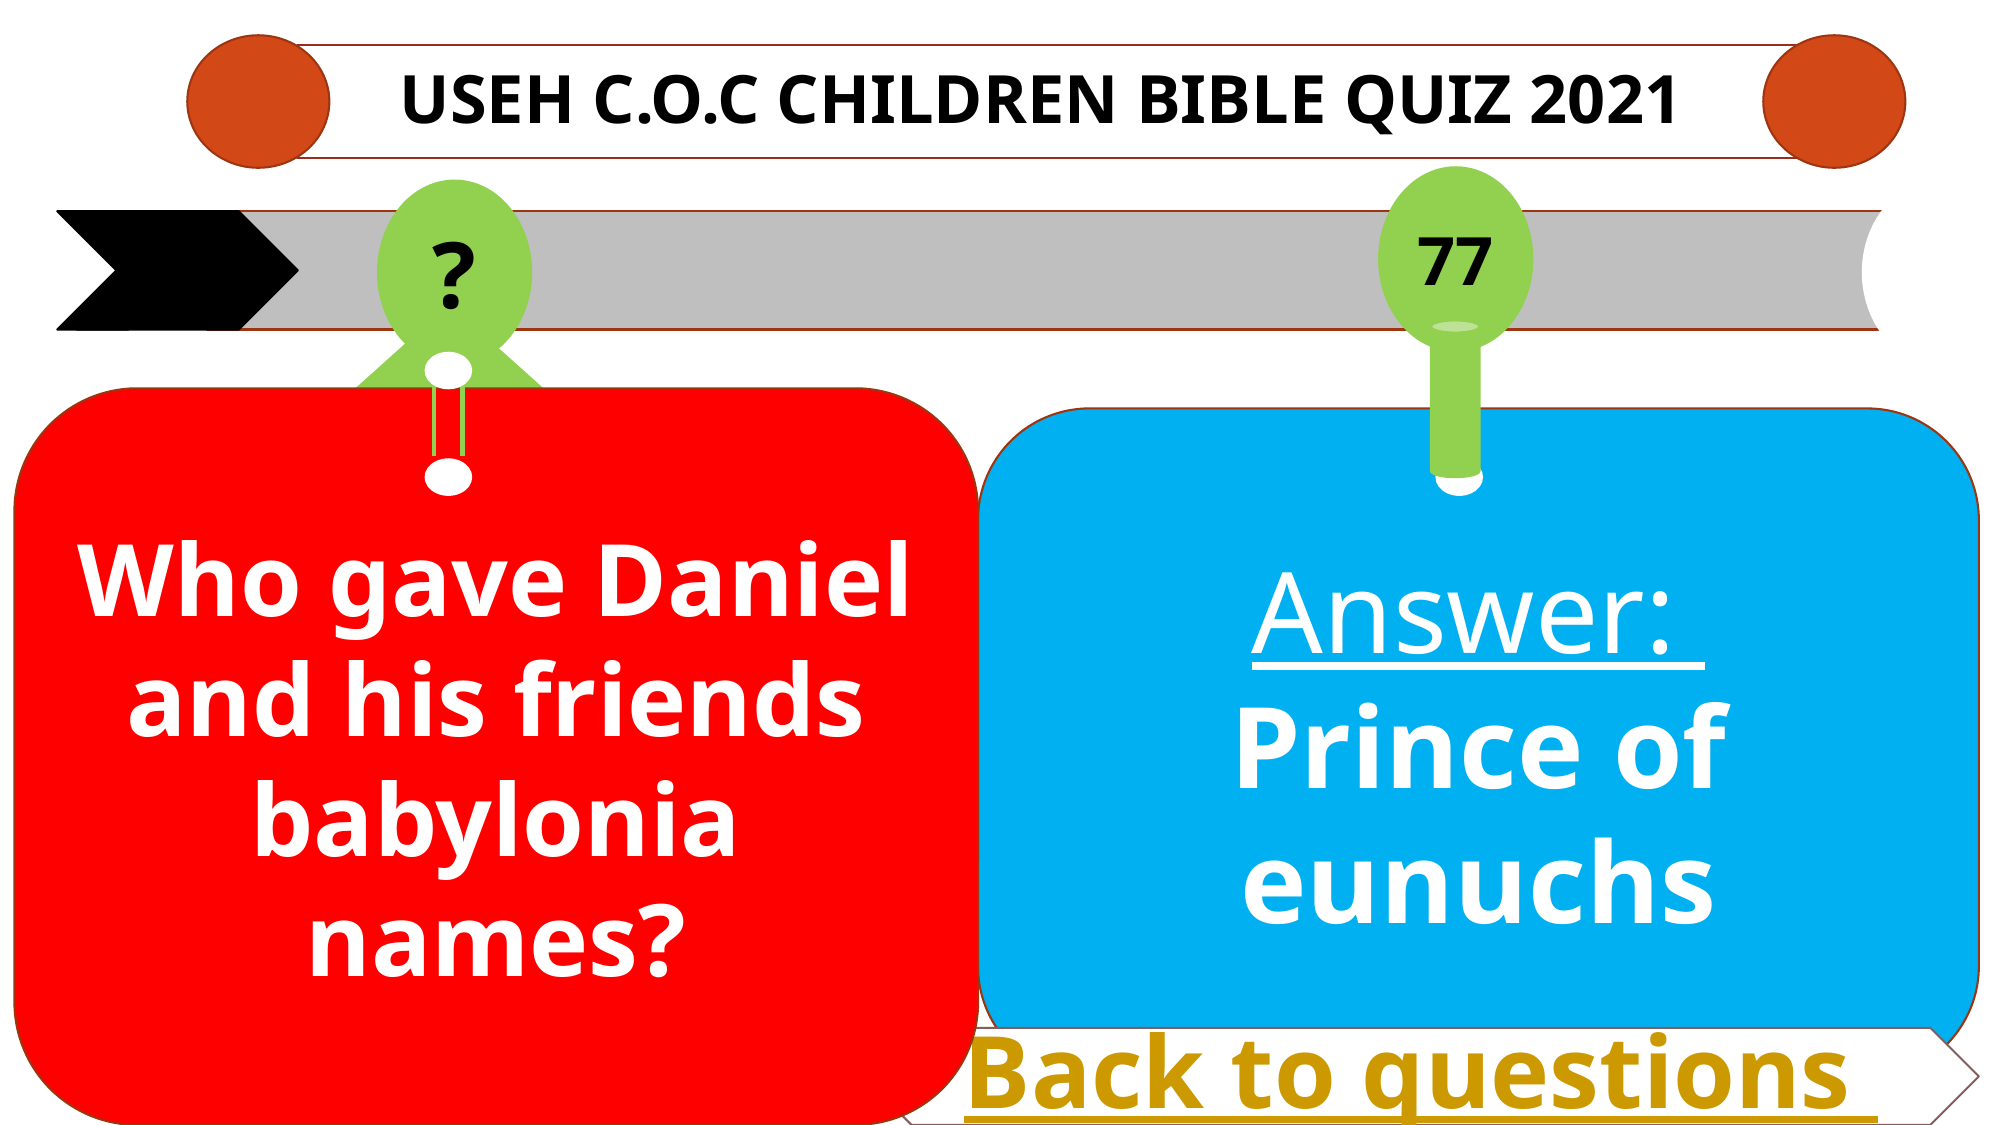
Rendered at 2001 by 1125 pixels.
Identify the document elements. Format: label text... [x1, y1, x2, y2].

text_box Answer: Prince of eunuchs [979, 407, 1980, 1044]
text_box ? [375, 178, 534, 364]
text_box [75, 210, 299, 331]
text_box Back to questions [1433, 322, 1478, 331]
text_box Back to questions [902, 1026, 1980, 1125]
text_box [56, 210, 133, 331]
text_box [240, 210, 395, 331]
title USEH C.O.C CHILDREN Bible QUIZ 2021 [298, 44, 1795, 159]
text_box [1429, 319, 1481, 479]
text_box 77 [1377, 165, 1535, 348]
text_box [1860, 178, 2000, 367]
text_box [186, 34, 331, 169]
text_box Who gave Daniel and his friends babylonia names? [13, 387, 980, 1125]
text_box [1434, 467, 1485, 497]
text_box [464, 349, 544, 387]
text_box [1508, 210, 1879, 331]
text_box [355, 344, 432, 387]
text_box [423, 350, 474, 391]
text_box [515, 210, 1404, 331]
text_box [423, 457, 474, 497]
text_box [1762, 34, 1907, 169]
